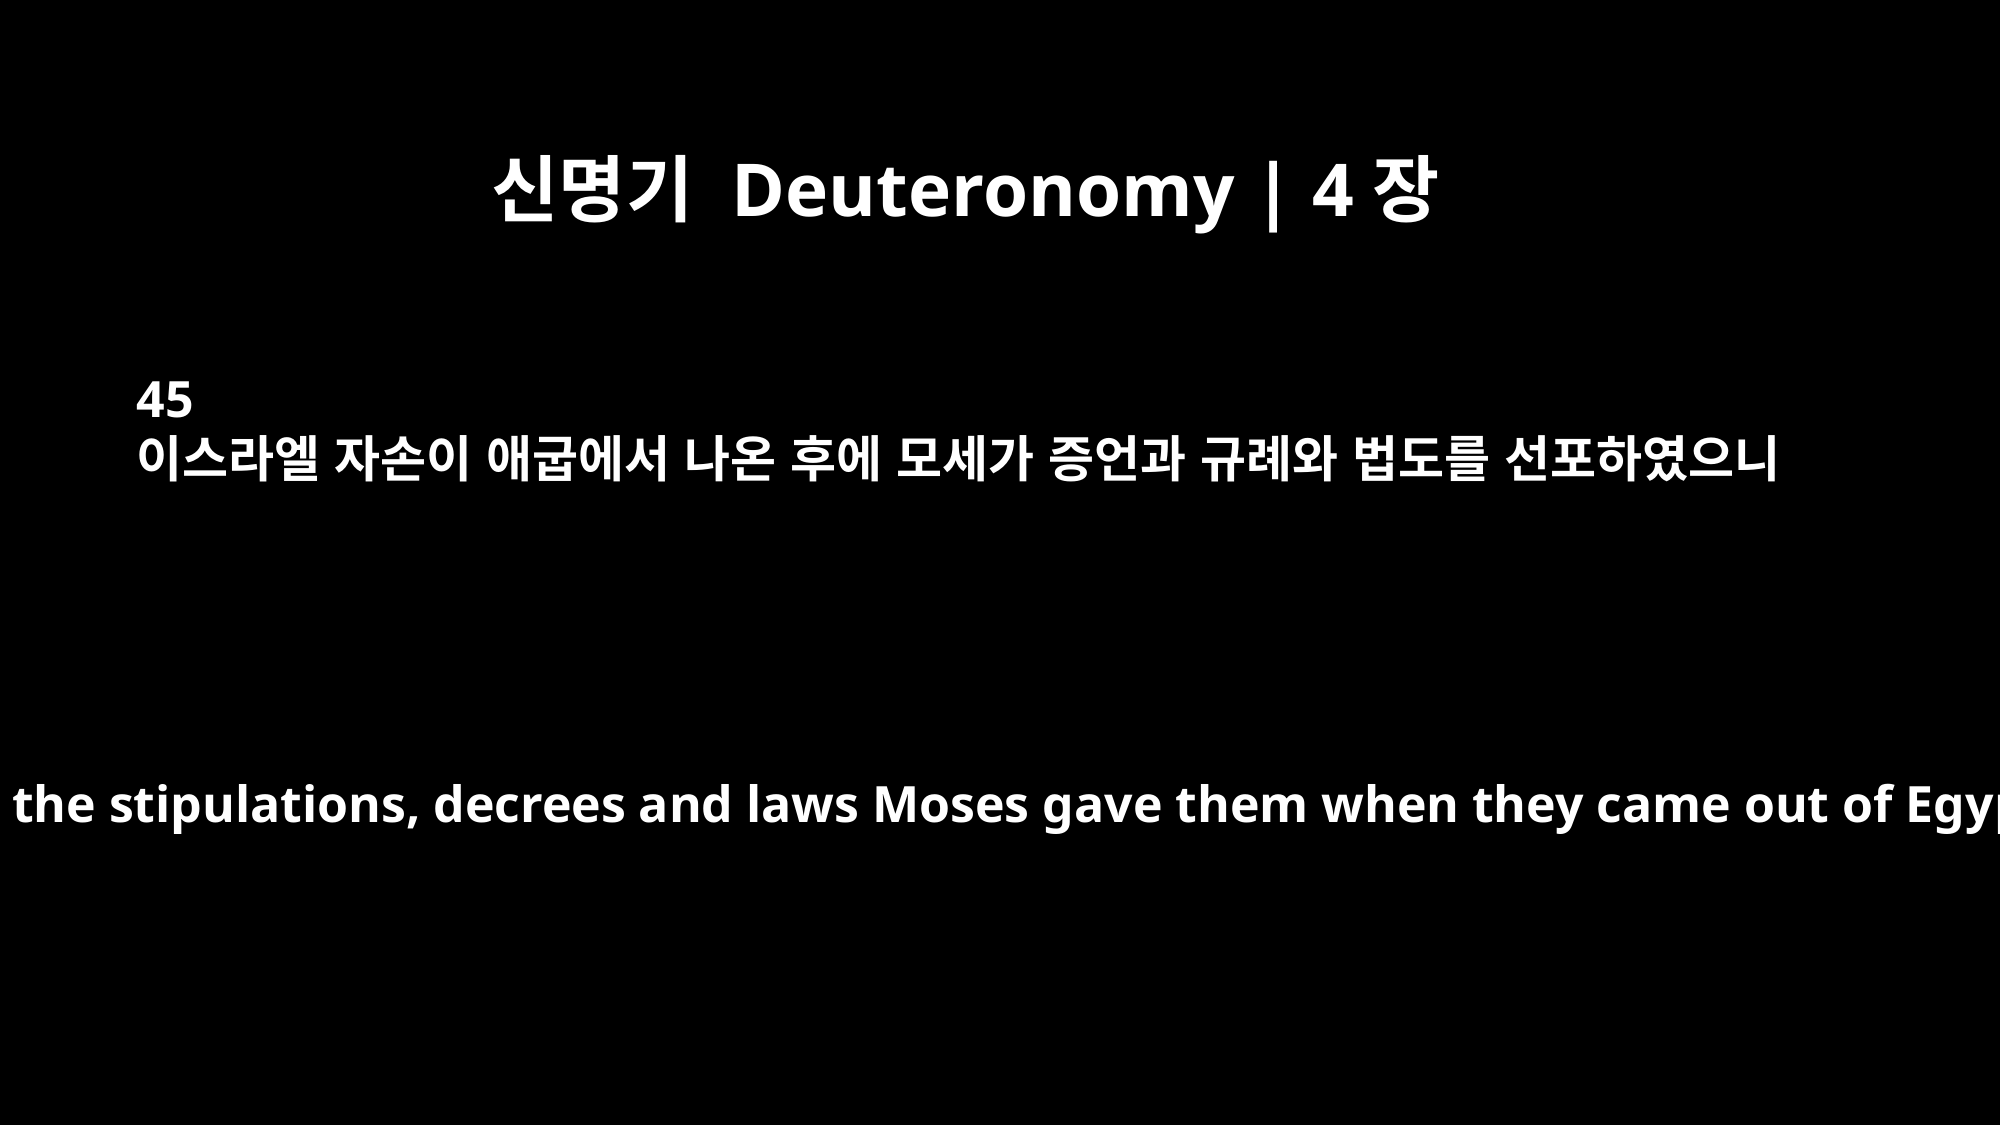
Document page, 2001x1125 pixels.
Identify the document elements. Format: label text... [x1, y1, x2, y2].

text_box These are the stipulations, decrees and laws Moses gave them when they came out of Egypt [0, 764, 2000, 840]
text_box 45 이스라엘 자손이 애굽에서 나온 후에 모세가 증언과 규례와 법도를 선포하였으니 [121, 359, 1796, 495]
text_box 신명기 Deuteronomy | 4장 [476, 136, 1455, 239]
